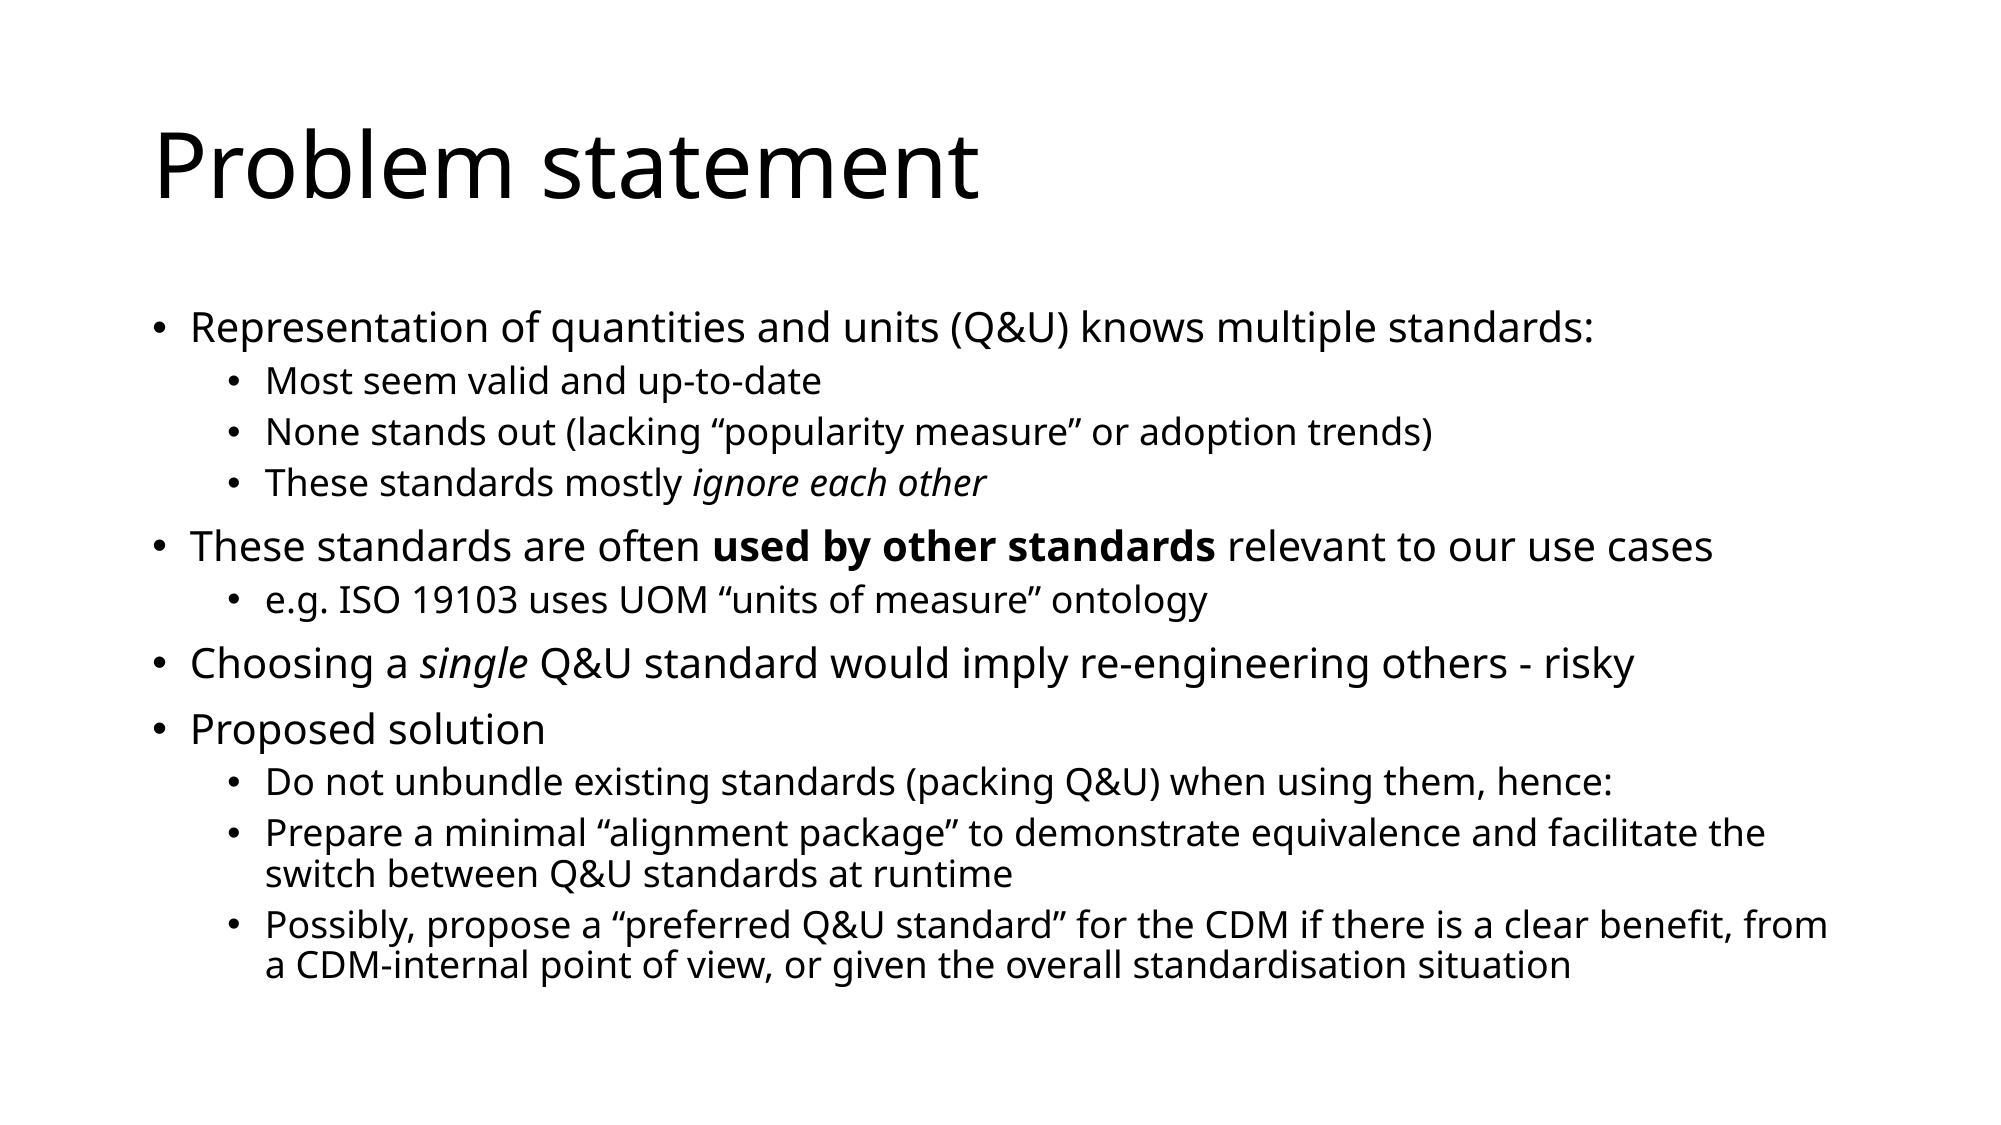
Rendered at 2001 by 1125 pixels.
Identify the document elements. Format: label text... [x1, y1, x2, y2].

list Representation of quantities and units (Q&U) knows multiple standards: Most seem valid and up-to-date None stands out (lacking “popularity measure” or adoption trends) These standards mostly ignore each other These standards are often used by other standards relevant to our use cases e.g. ISO 19103 uses UOM “units of measure” ontology Choosing a single Q&U standard would imply re-engineering others - risky Proposed solution Do not unbundle existing standards (packing Q&U) when using them, hence: Prepare a minimal “alignment package” to demonstrate equivalence and facilitate the switch between Q&U standards at runtime Possibly, propose a “preferred Q&U standard” for the CDM if there is a clear benefit, from a CDM-internal point of view, or given the overall standardisation situation [137, 299, 1863, 1014]
title Problem statement [137, 59, 1863, 278]
